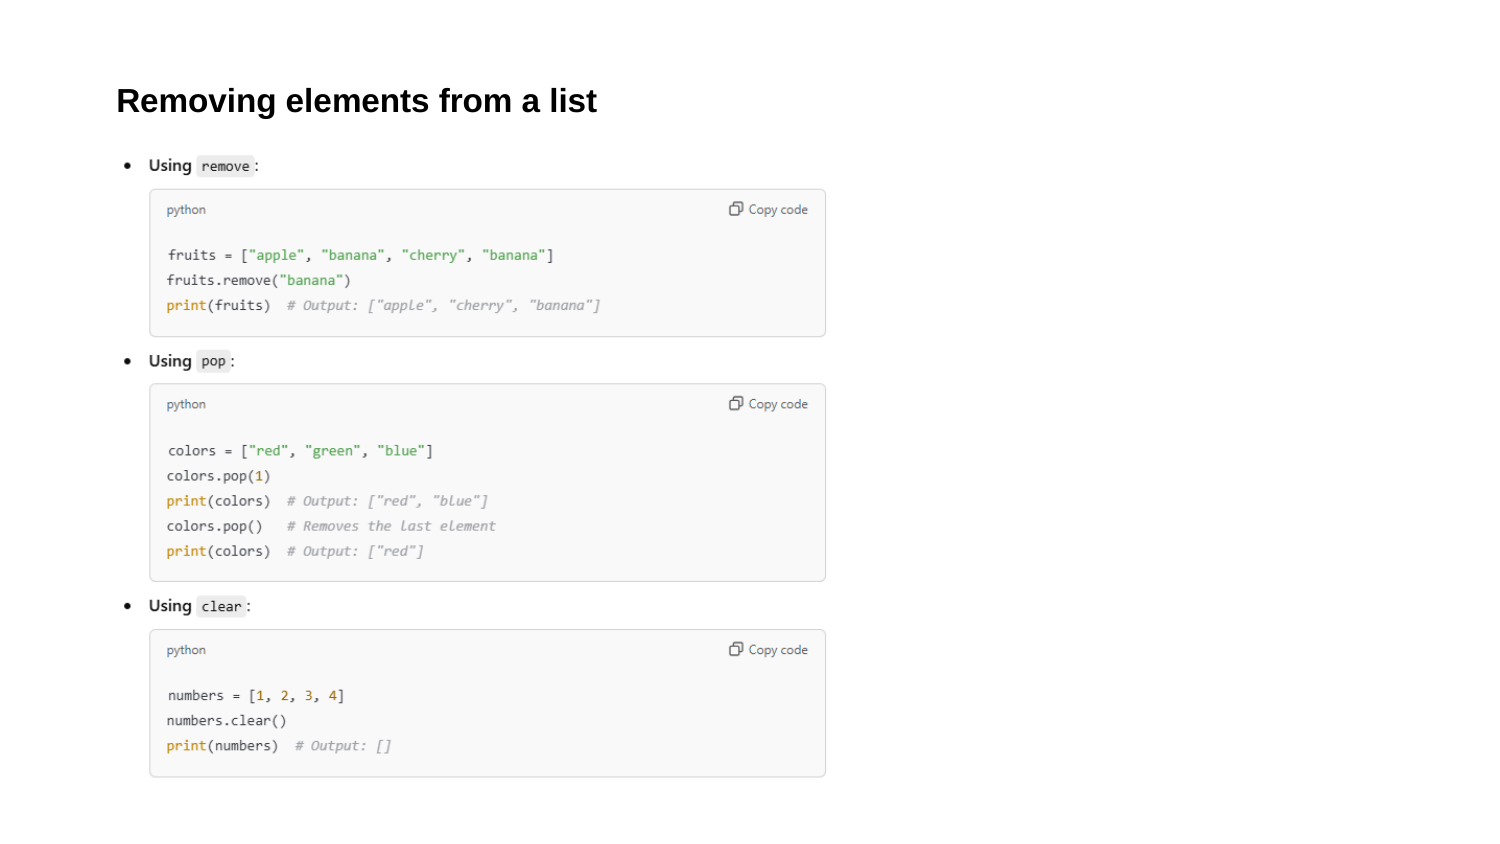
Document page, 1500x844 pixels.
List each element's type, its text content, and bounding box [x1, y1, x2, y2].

picture [118, 149, 848, 788]
title Removing elements from a list [101, 64, 954, 157]
